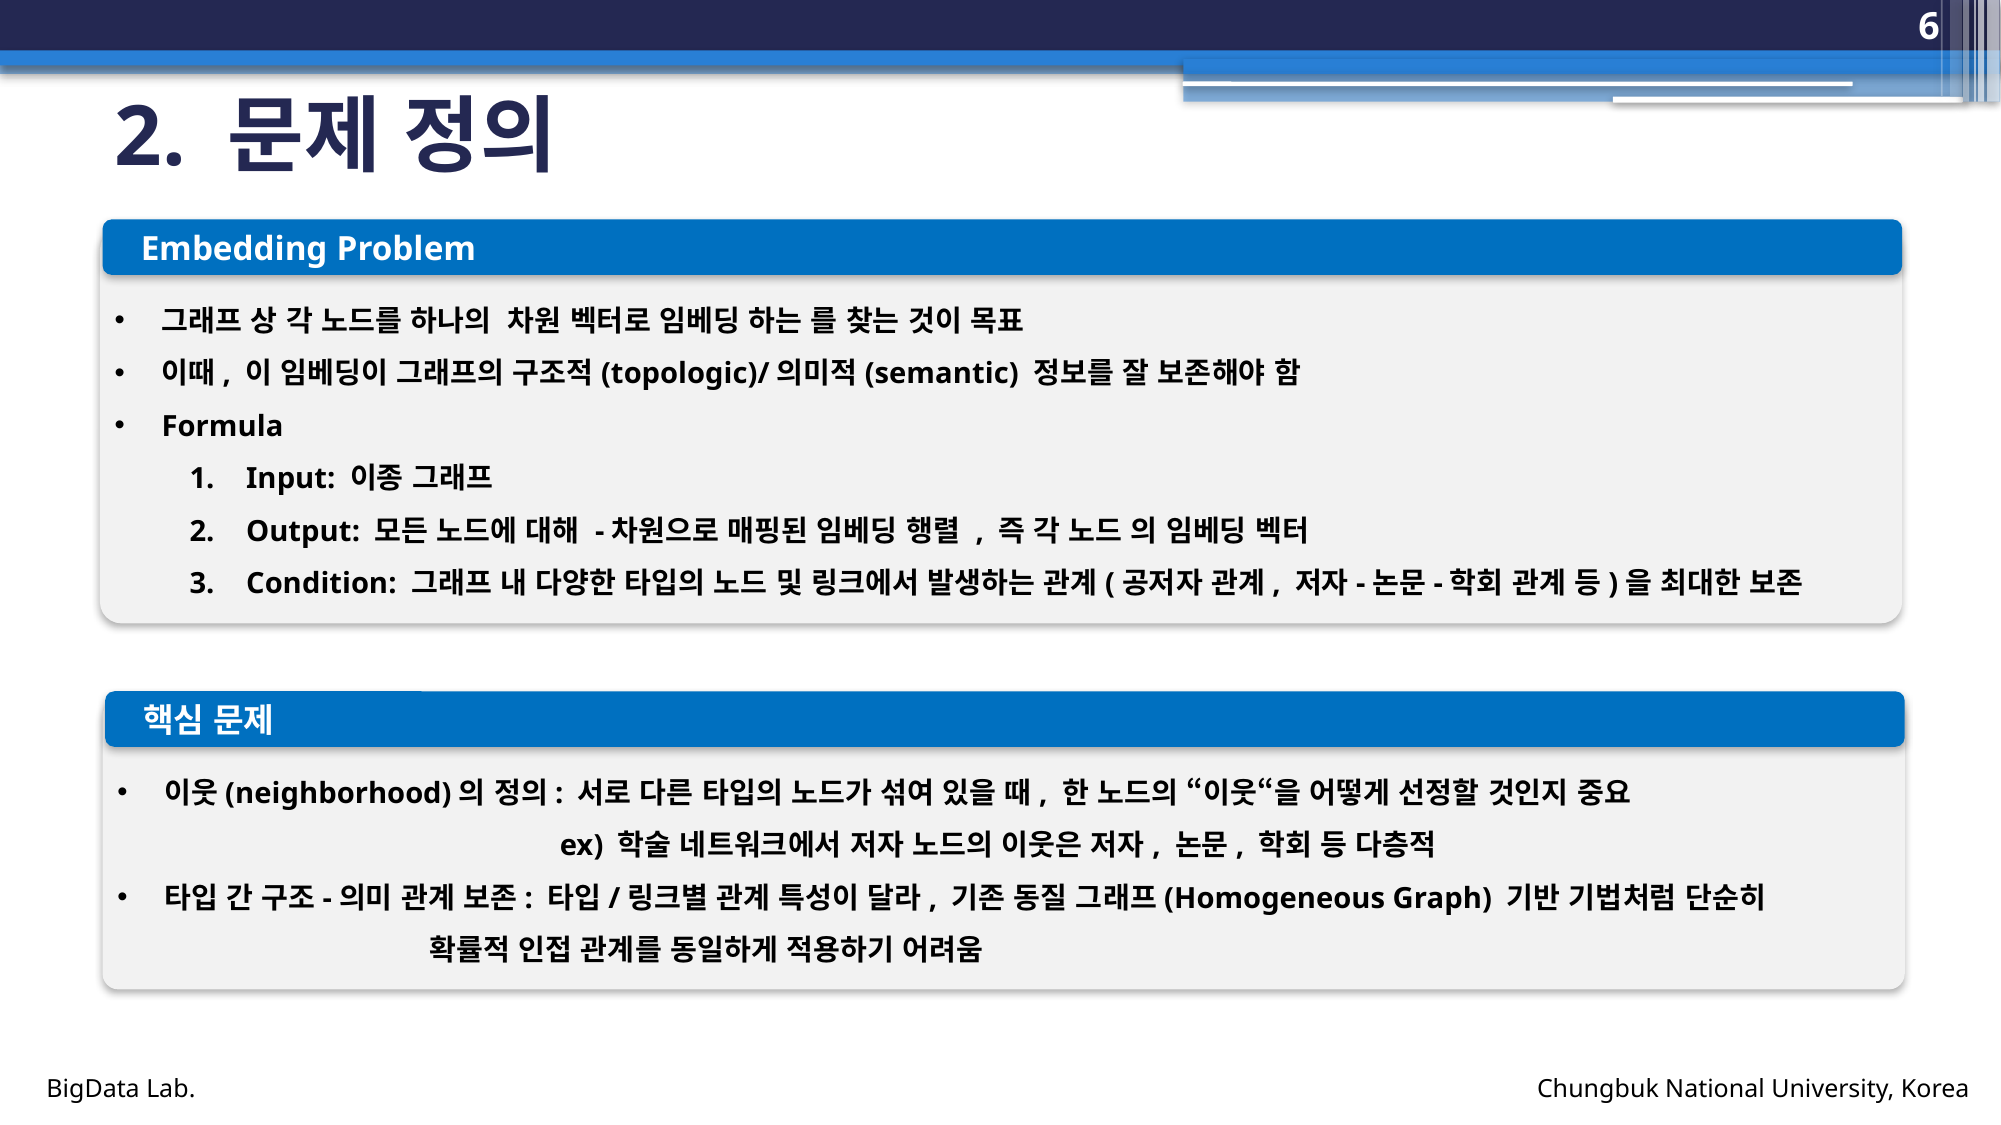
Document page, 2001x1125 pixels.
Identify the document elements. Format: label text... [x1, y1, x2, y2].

title 2. 문제 정의 [99, 44, 1900, 218]
slide_number 6 [1788, 0, 1955, 61]
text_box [102, 691, 1905, 990]
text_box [99, 219, 1903, 624]
